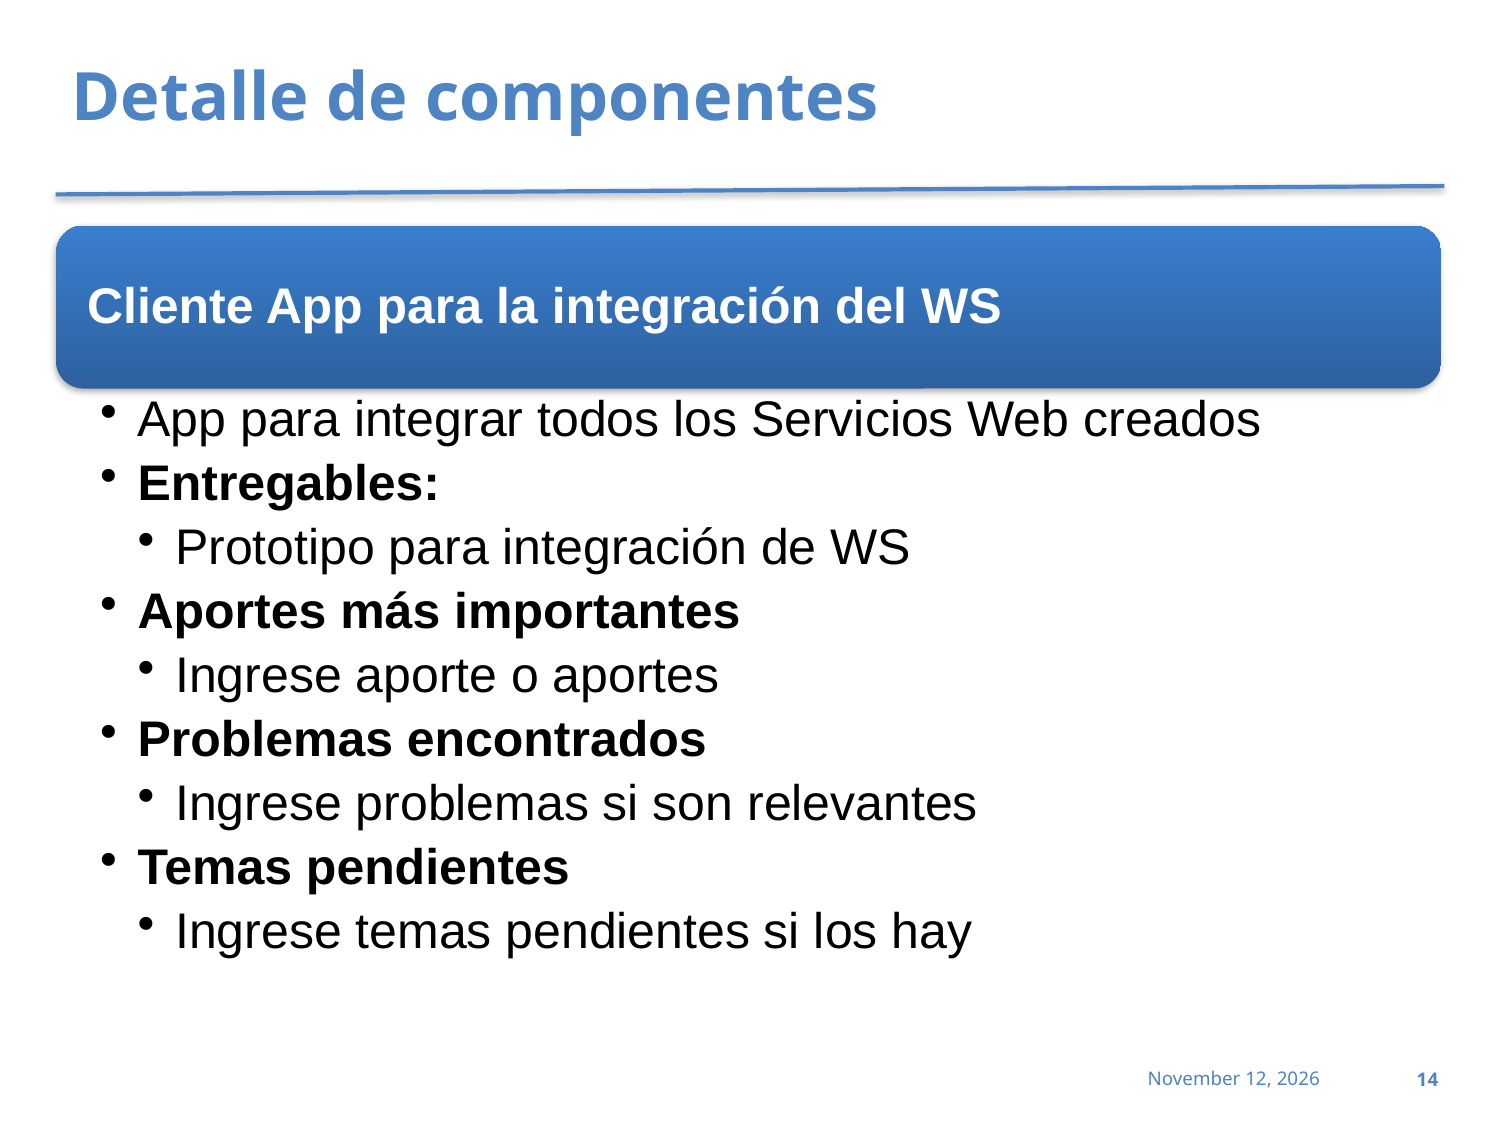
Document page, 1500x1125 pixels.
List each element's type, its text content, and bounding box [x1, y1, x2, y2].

slide_number 14 [1390, 1059, 1454, 1104]
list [56, 219, 1442, 990]
title Detalle de componentes [56, 44, 1442, 143]
